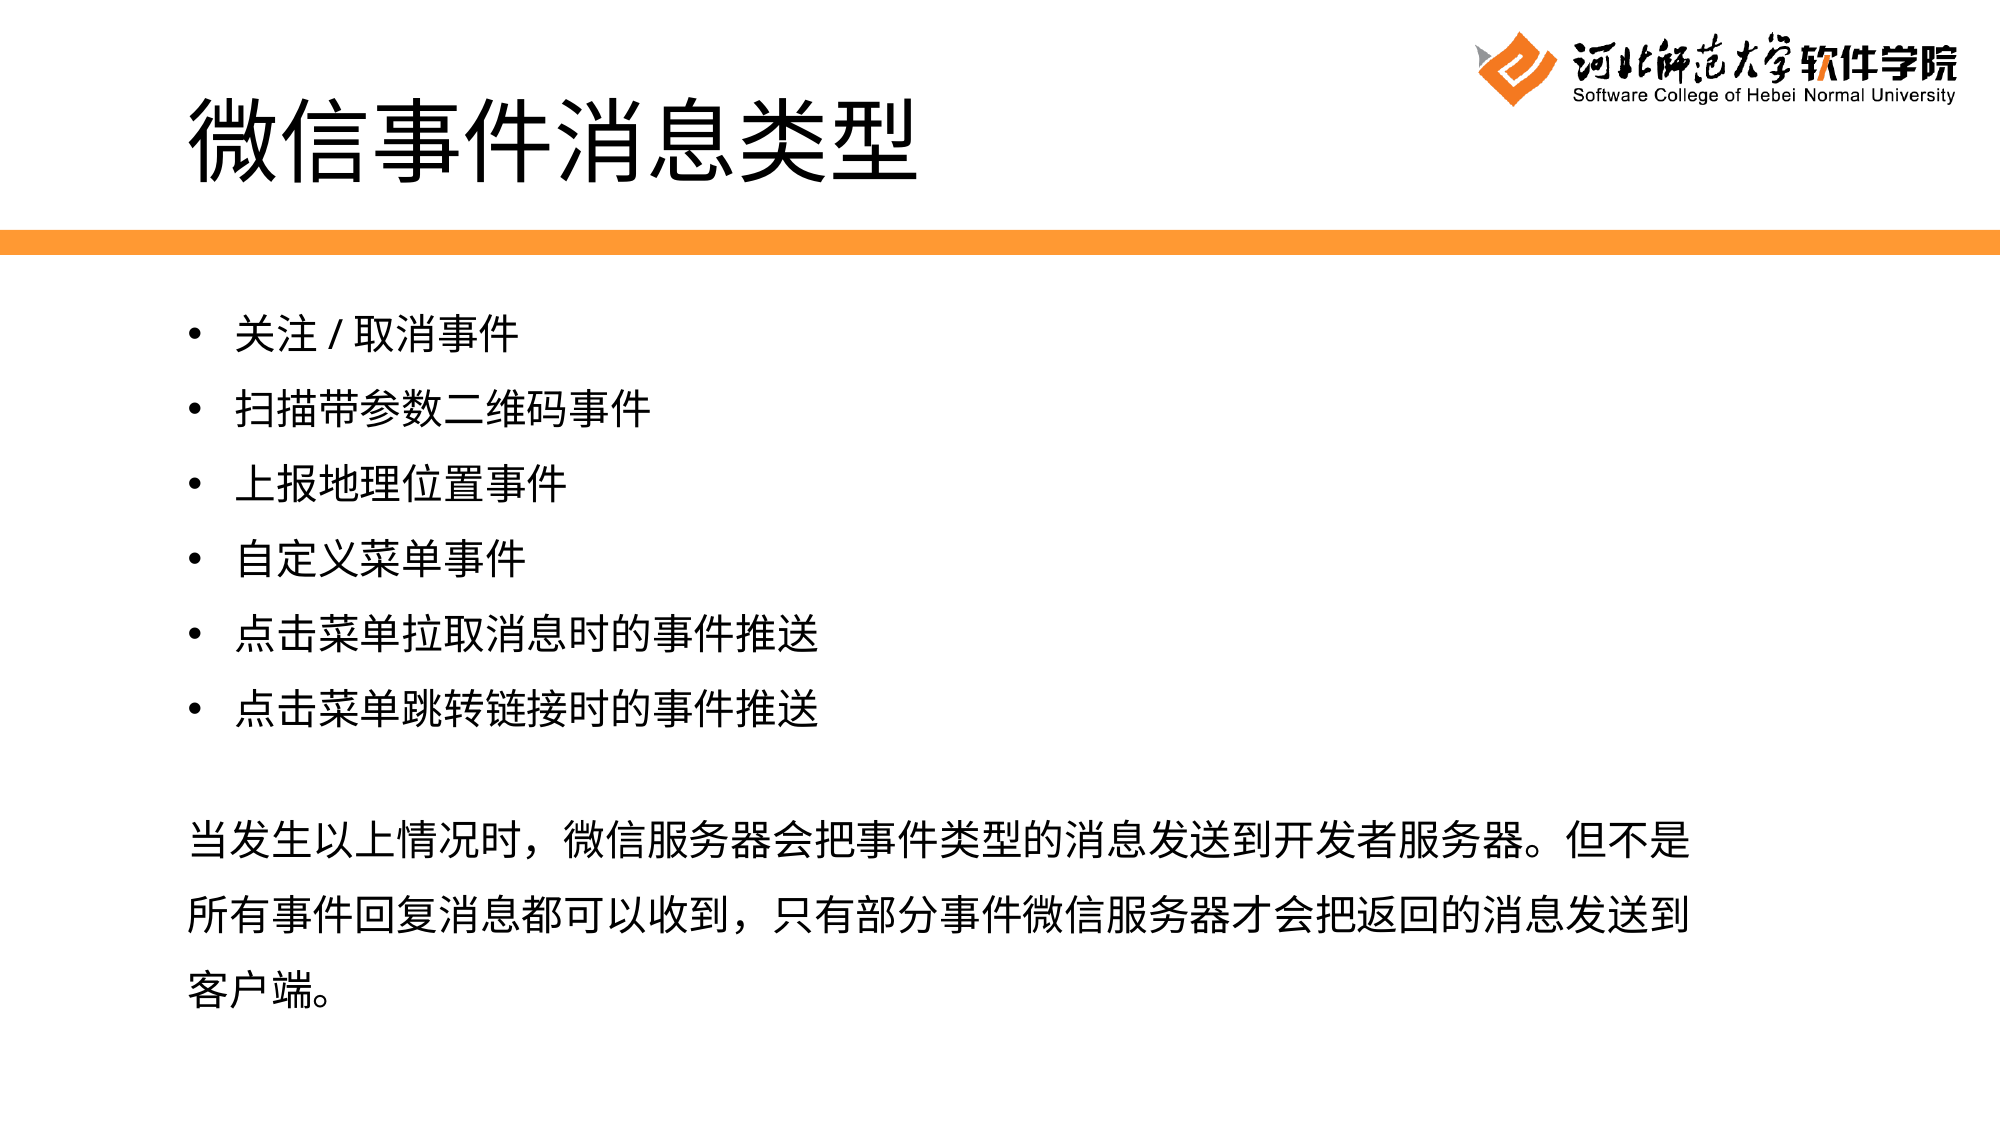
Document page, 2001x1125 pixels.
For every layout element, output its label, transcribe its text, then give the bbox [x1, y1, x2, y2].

text_box 关注/取消事件 扫描带参数二维码事件 上报地理位置事件 自定义菜单事件 点击菜单拉取消息时的事件推送 点击菜单跳转链接时的事件推送 [172, 275, 975, 741]
list 微信事件消息类型 [172, 89, 1000, 202]
text_box 当发生以上情况时，微信服务器会把事件类型的消息发送到开发者服务器。但不是所有事件回复消息都可以收到，只有部分事件微信服务器才会把返回的消息发送到客户端。 [172, 781, 1714, 1022]
picture [1475, 31, 1957, 107]
